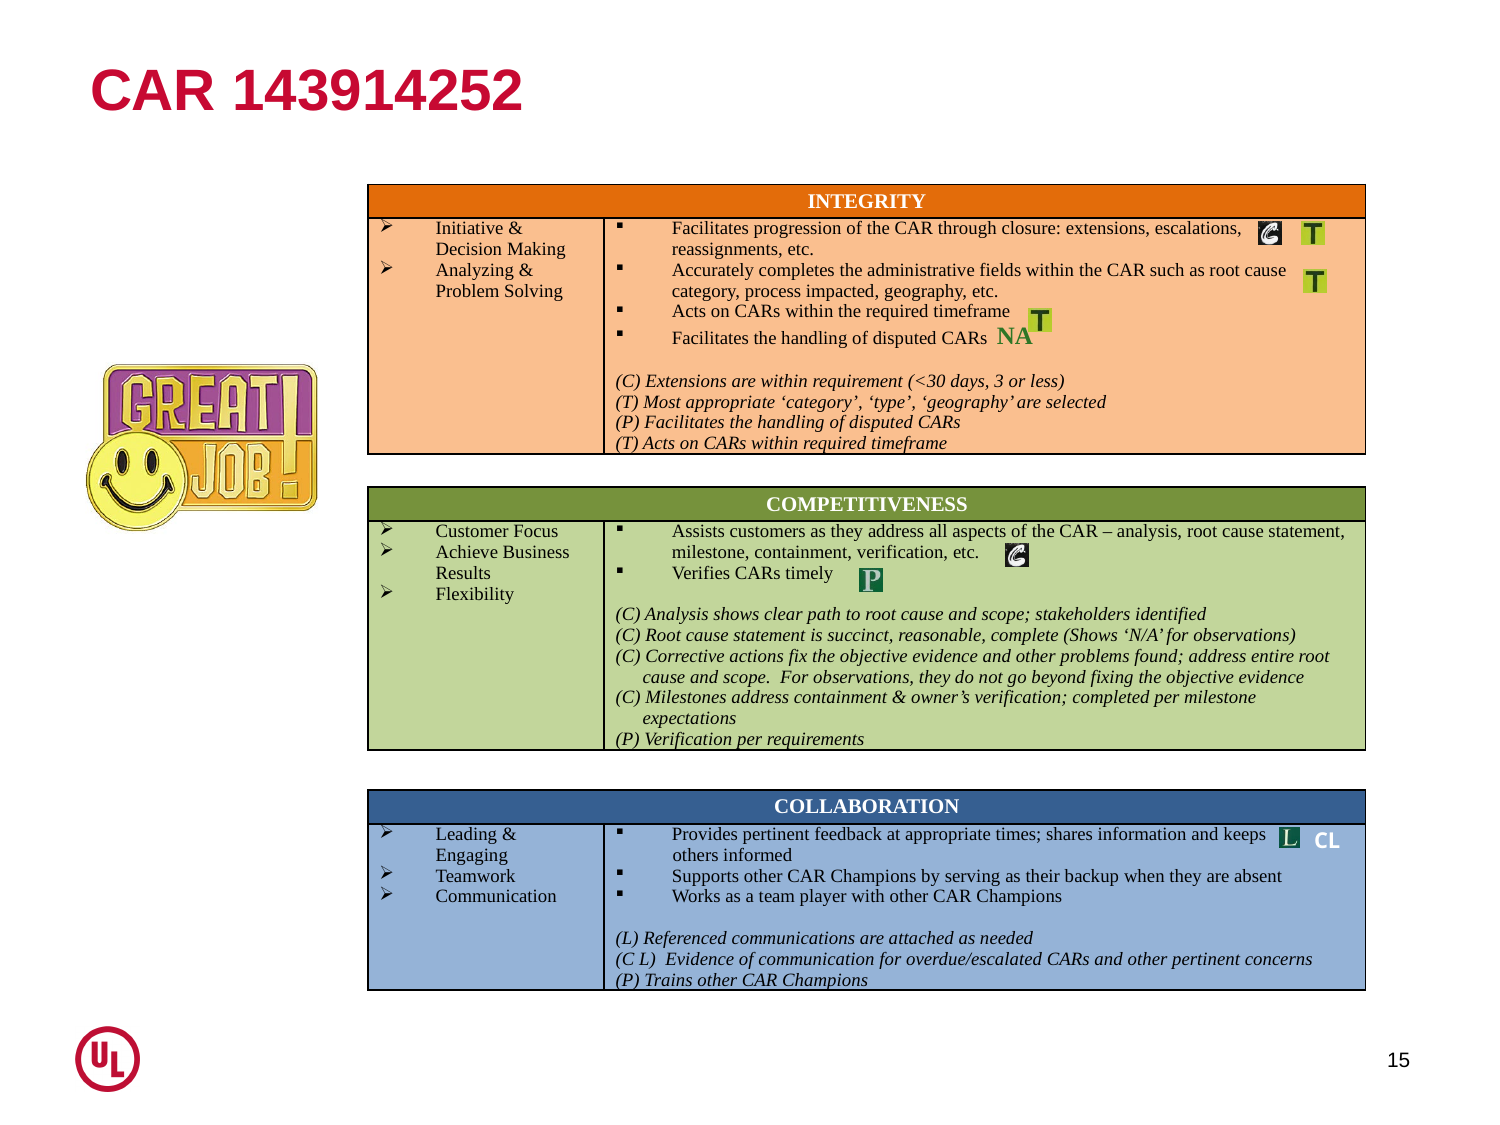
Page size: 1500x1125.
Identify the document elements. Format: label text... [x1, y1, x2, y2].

picture [1301, 221, 1325, 246]
table_header COMPETITIVENESS [369, 488, 1365, 520]
picture [74, 320, 328, 574]
table_header COLLABORATION [369, 791, 1365, 823]
picture [1302, 269, 1327, 294]
picture [1258, 221, 1283, 246]
slide_number 15 [1319, 1029, 1425, 1090]
text_box CL [1299, 818, 1367, 860]
table_cell Assists customers as they address all aspects of the CAR – analysis, root cause statement, milestone, containment, verification, etc. Verifies CARs timely (C) Analysis shows clear path to root cause and scope; stakeholders identified (C) Root cause statement is succinct, reasonable, complete (Shows ‘N/A’ for observations) (C) Corrective actions fix the objective evidence and other problems found; address entire root cause and scope. For observations, they do not go beyond fixing the objective evidence (C) Milestones address containment & owner’s verification; completed per milestone expectations (P) Verification per requirements [605, 522, 1365, 749]
table_cell Leading & Engaging Teamwork Communication [369, 825, 603, 989]
table_cell Initiative & Decision Making Analyzing & Problem Solving [369, 219, 603, 453]
table_header INTEGRITY [369, 185, 1365, 217]
table_cell Provides pertinent feedback at appropriate times; shares information and keeps others informed Supports other CAR Champions by serving as their backup when they are absent Works as a team player with other CAR Champions (L) Referenced communications are attached as needed (C L) Evidence of communication for overdue/escalated CARs and other pertinent concerns (P) Trains other CAR Champions [605, 825, 1365, 989]
picture [859, 568, 883, 592]
picture [1027, 308, 1052, 332]
picture [1004, 543, 1029, 568]
picture [75, 1026, 140, 1092]
title CAR 143914252 [74, 44, 1426, 151]
picture [1278, 827, 1300, 849]
table_cell Facilitates progression of the CAR through closure: extensions, escalations, reassignments, etc. Accurately completes the administrative fields within the CAR such as root cause category, process impacted, geography, etc. Acts on CARs within the required timeframe Facilitates the handling of disputed CARs NA (C) Extensions are within requirement (<30 days, 3 or less) (T) Most appropriate ‘category’, ‘type’, ‘geography’ are selected (P) Facilitates the handling of disputed CARs (T) Acts on CARs within required timeframe [605, 219, 1365, 453]
table_cell Customer Focus Achieve Business Results Flexibility [369, 522, 603, 749]
